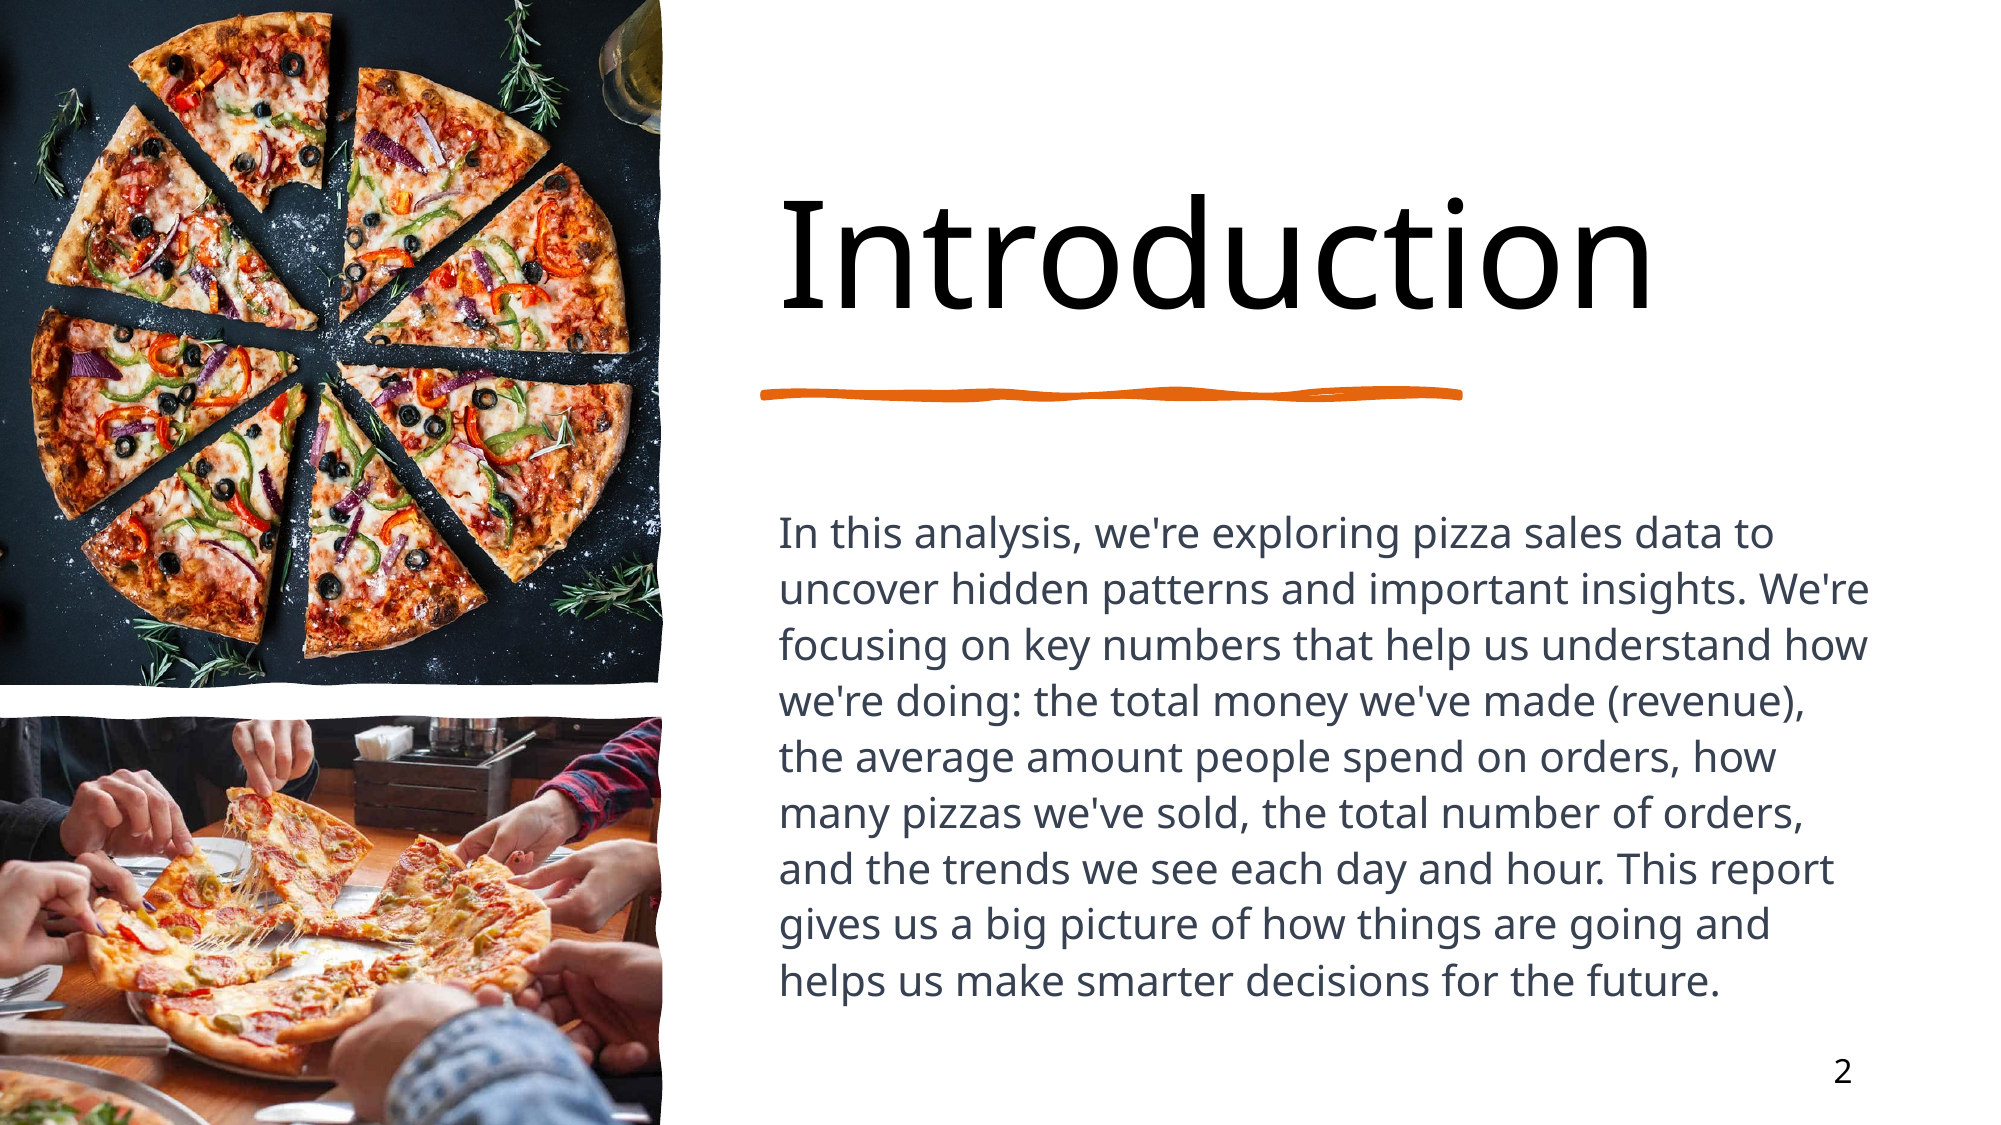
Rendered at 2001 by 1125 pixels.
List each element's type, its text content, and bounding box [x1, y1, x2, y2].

title Introduction [763, 53, 1895, 347]
picture [0, 0, 663, 688]
slide_number 2 [1417, 1042, 1868, 1103]
list In this analysis, we're exploring pizza sales data to uncover hidden patterns and important insights. We're focusing on key numbers that help us understand how we're doing: the total money we've made (revenue), the average amount people spend on orders, how many pizzas we've sold, the total number of orders, and the trends we see each day and hour. This report gives us a big picture of how things are going and helps us make smarter decisions for the future. [763, 448, 1895, 1020]
picture [0, 715, 663, 1125]
